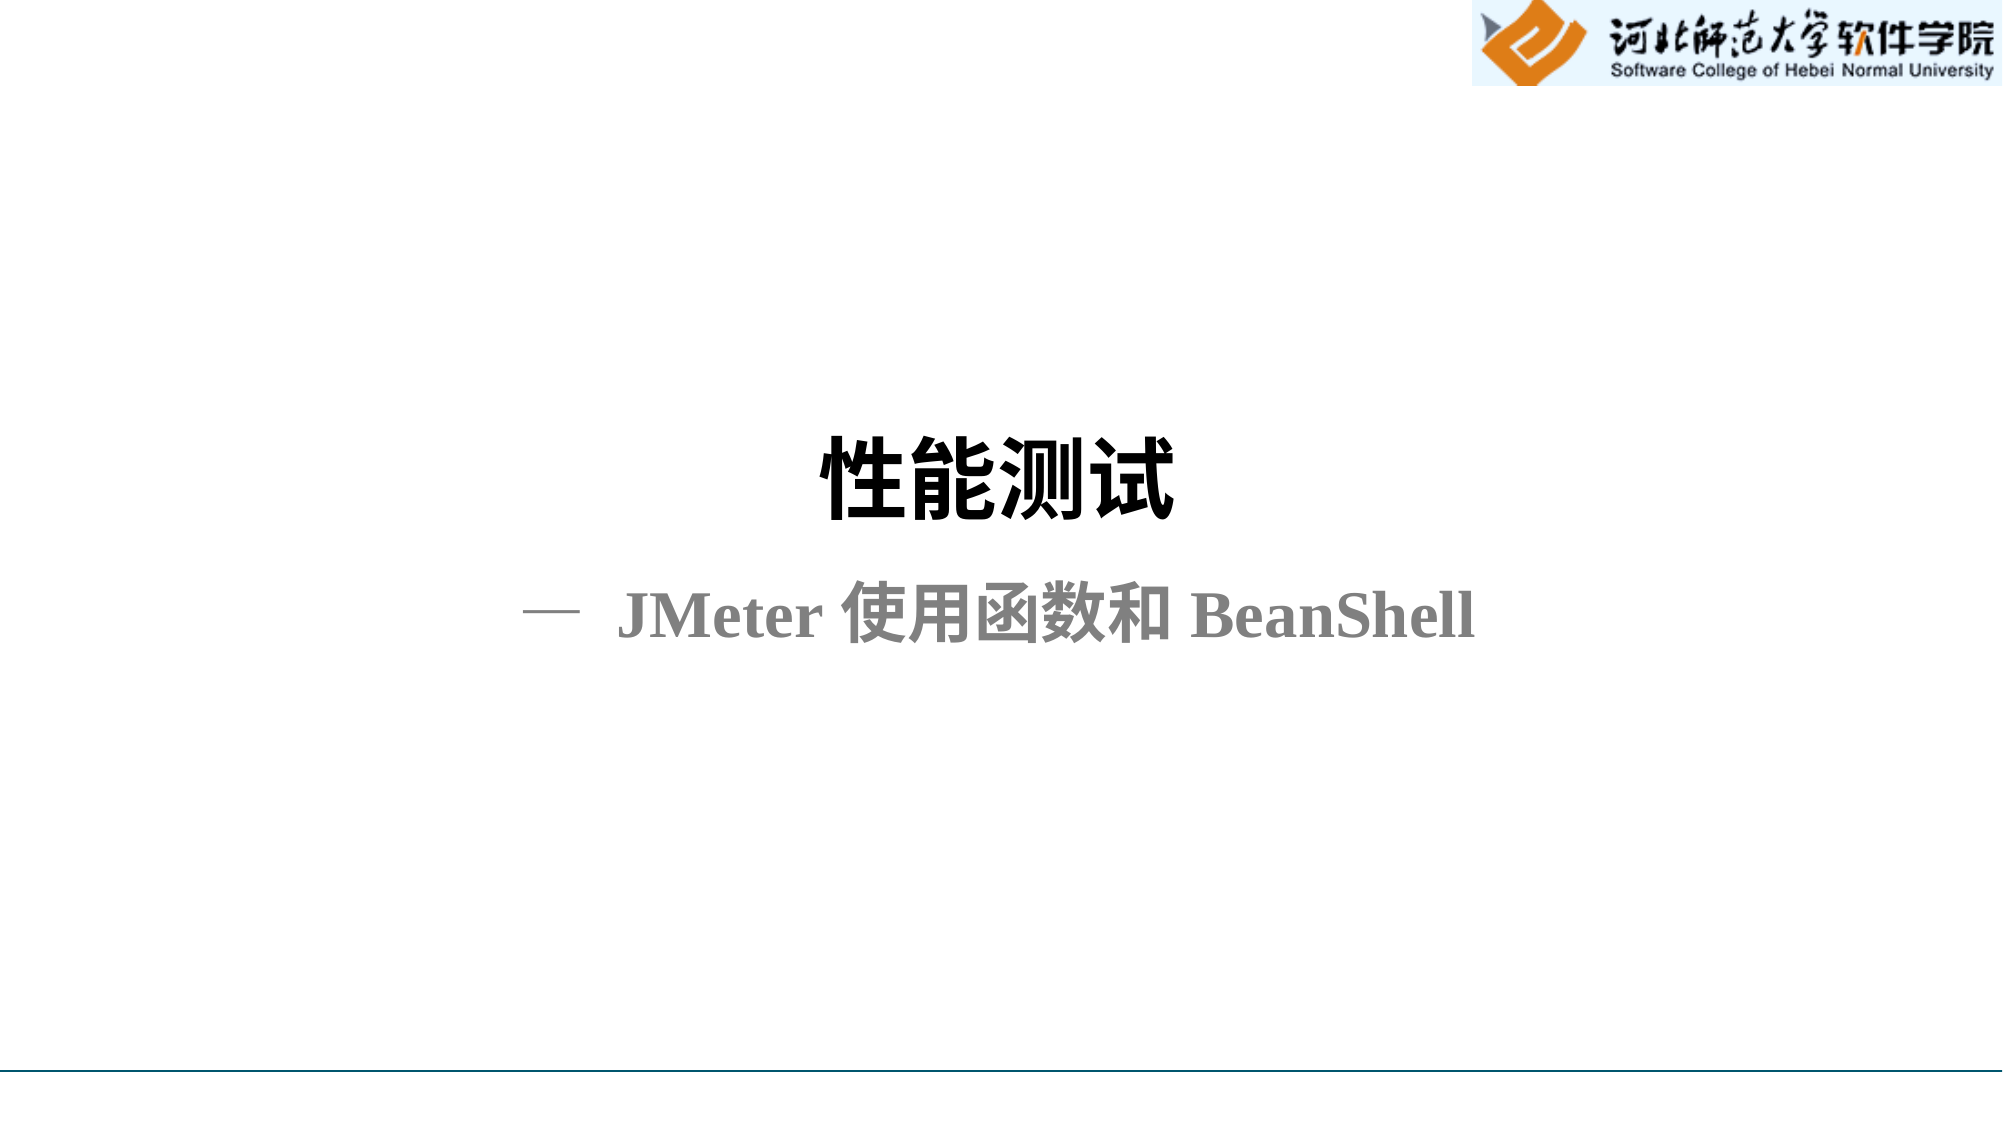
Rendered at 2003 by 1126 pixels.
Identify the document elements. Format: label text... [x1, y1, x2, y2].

picture [1472, 0, 2003, 86]
title 性能测试 — JMeter使用函数和BeanShell [121, 210, 1873, 809]
